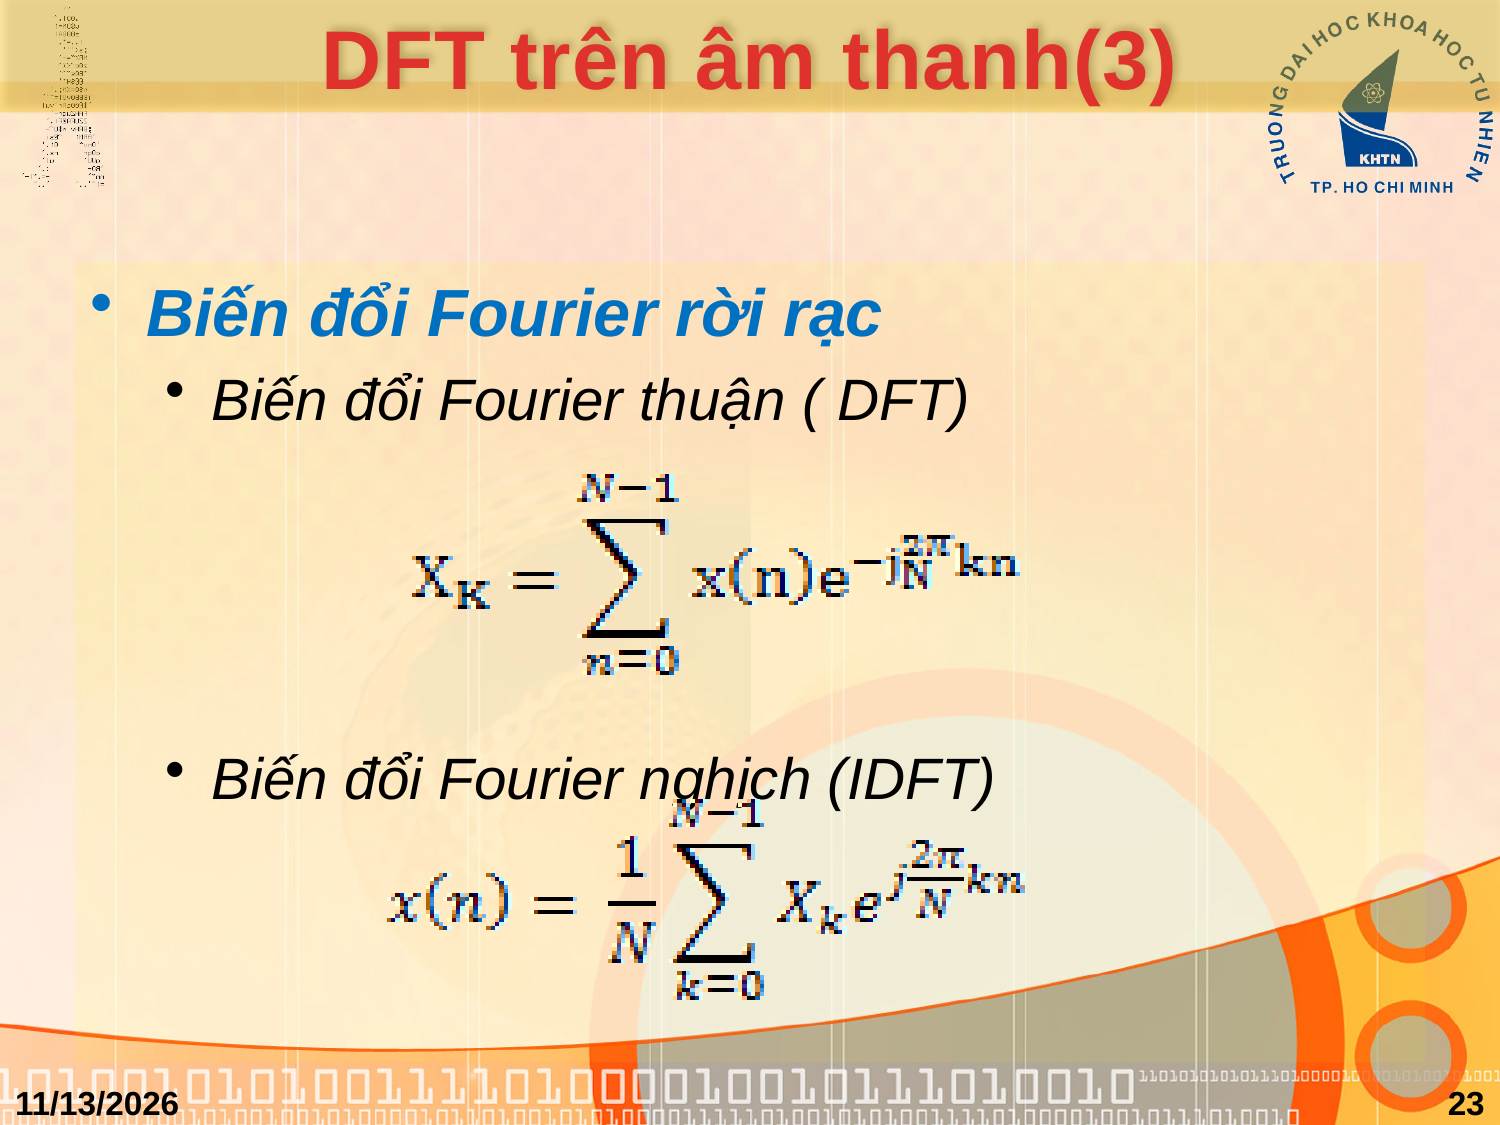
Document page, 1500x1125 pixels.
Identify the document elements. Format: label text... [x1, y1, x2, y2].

title DFT trên âm thanh(3) [0, 75, 1500, 113]
list Biến đổi Fourier rời rạc Biến đổi Fourier thuận ( DFT) Biến đổi Fourier nghịch (IDFT) [74, 262, 1426, 1063]
slide_number 23 [1187, 1074, 1500, 1113]
picture [0, 113, 1500, 1125]
text_box [0, 0, 1500, 75]
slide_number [0, 1074, 313, 1113]
